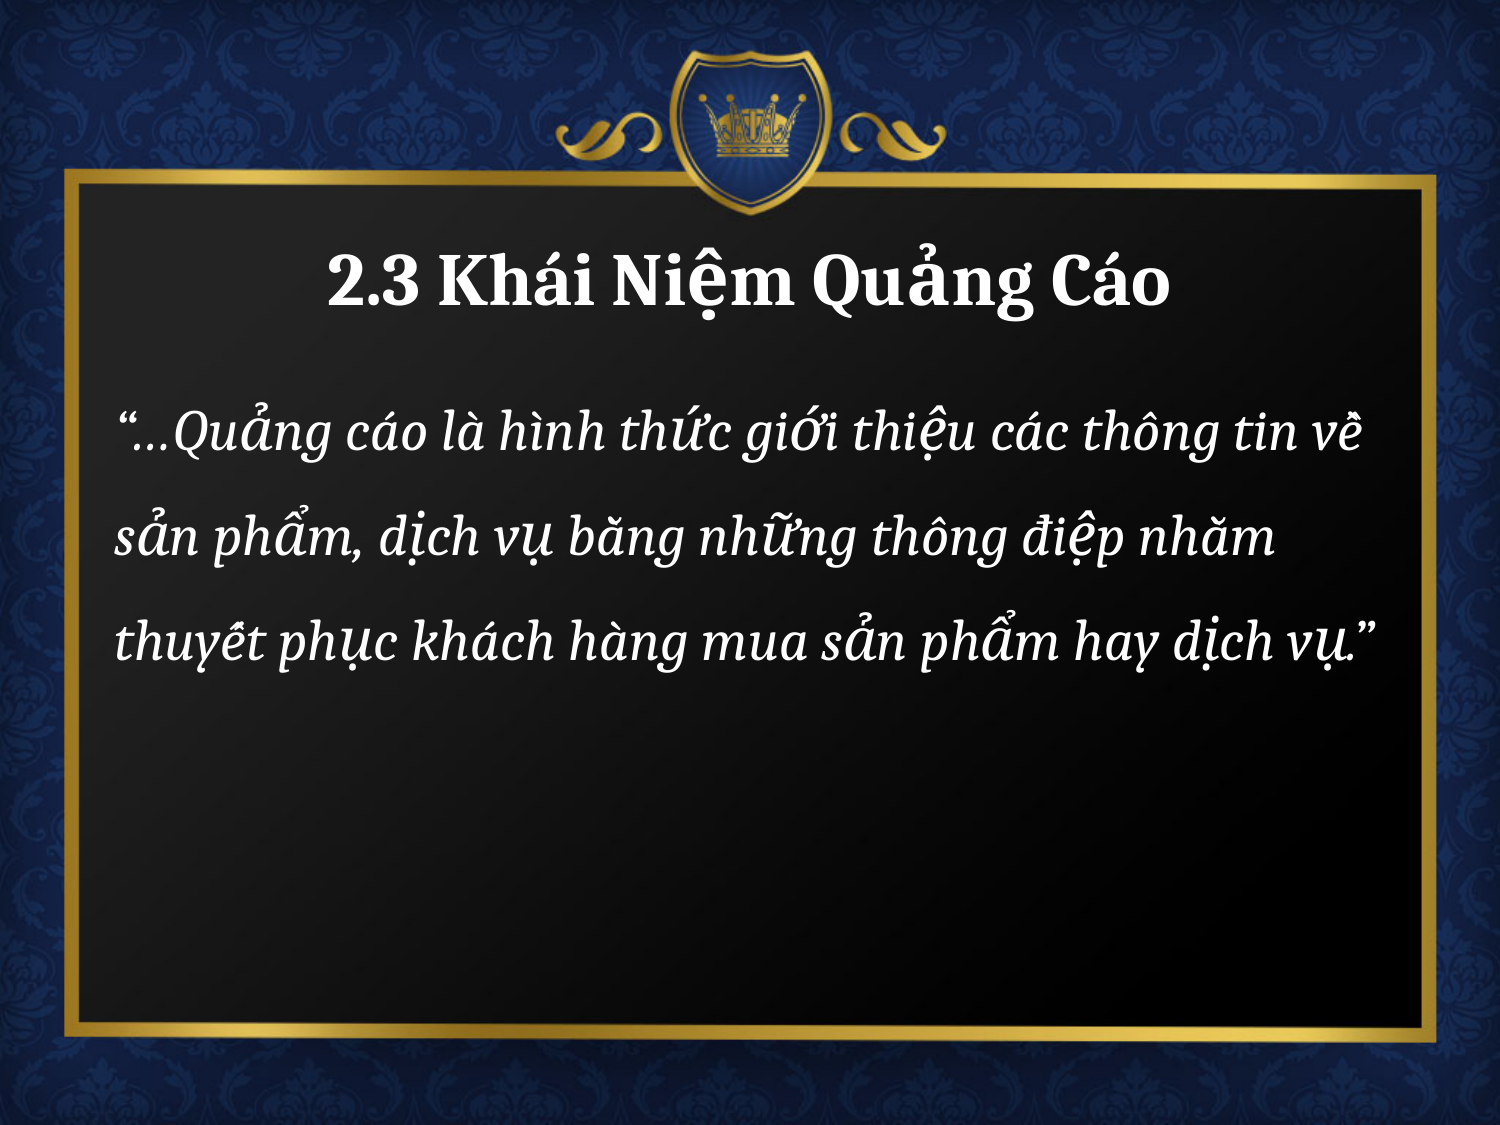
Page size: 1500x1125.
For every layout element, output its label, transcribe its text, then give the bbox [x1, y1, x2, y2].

list “…Quảng cáo là hình thức giới thiệu các thông tin về sản phẩm, dịch vụ bằng những thông điệp nhằm thuyết phục khách hàng mua sản phẩm hay dịch vụ.” [99, 349, 1401, 1006]
title 2.3 Khái Niệm Quảng Cáo [99, 212, 1400, 338]
picture [0, 0, 1500, 1125]
